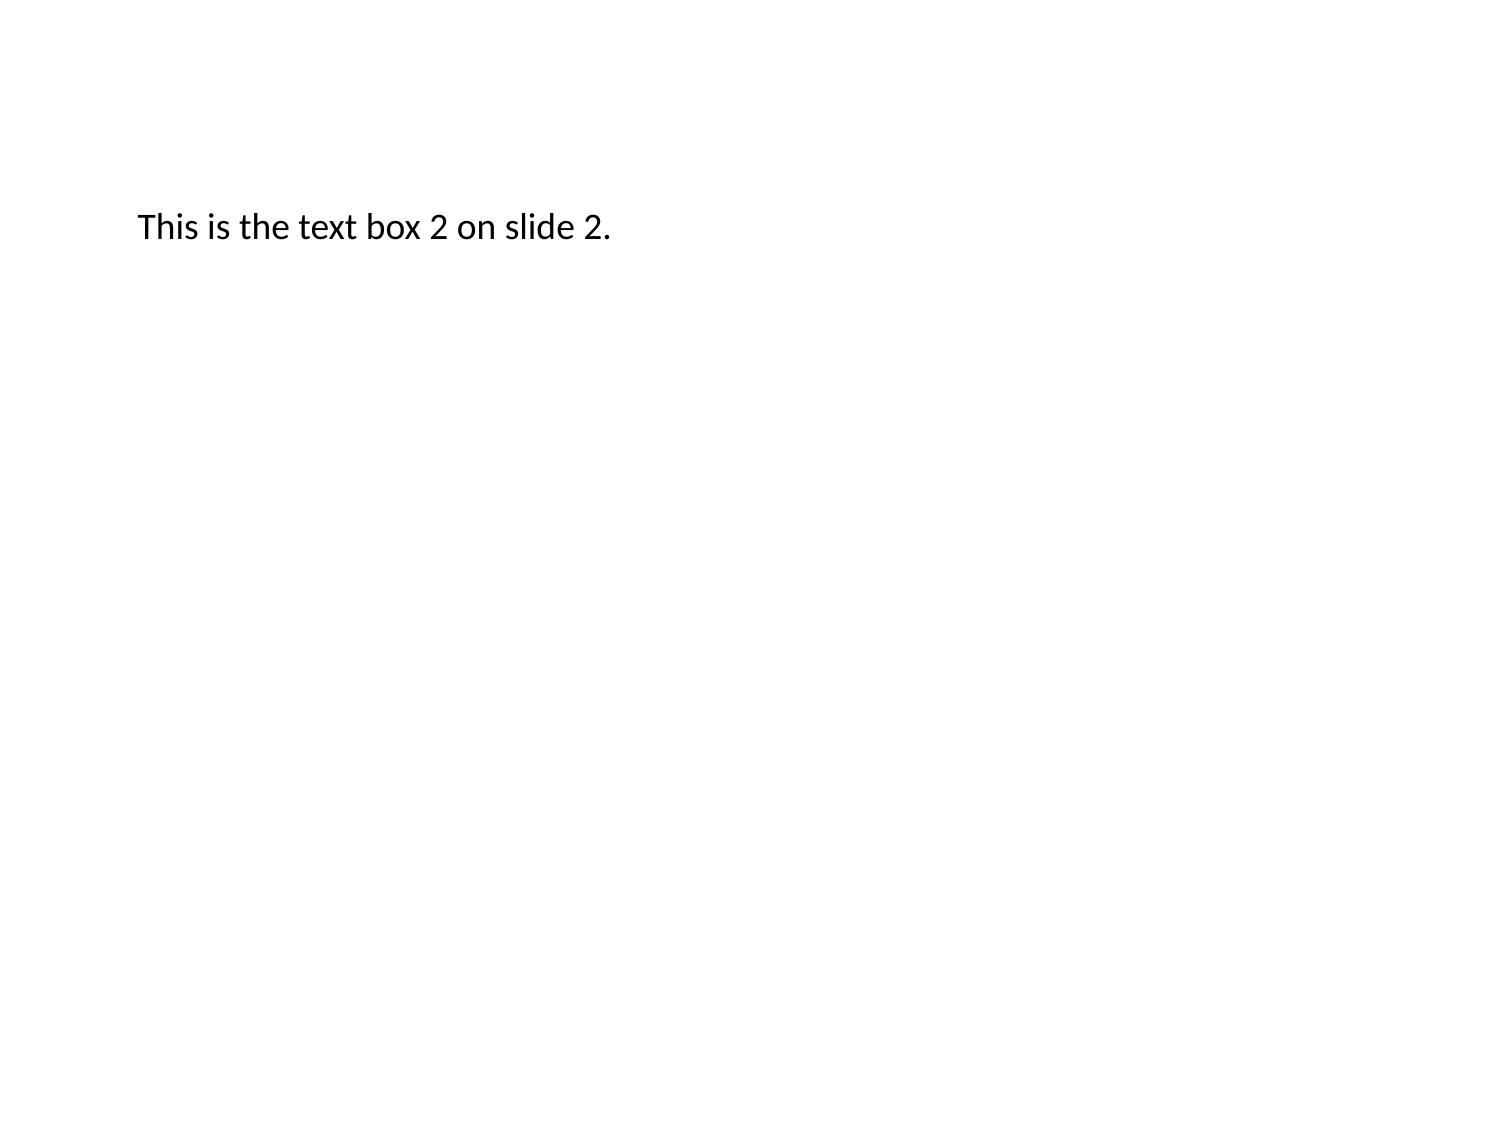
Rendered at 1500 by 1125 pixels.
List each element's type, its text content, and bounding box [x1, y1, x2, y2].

text_box This is the text box 2 on slide 2. [122, 149, 628, 255]
